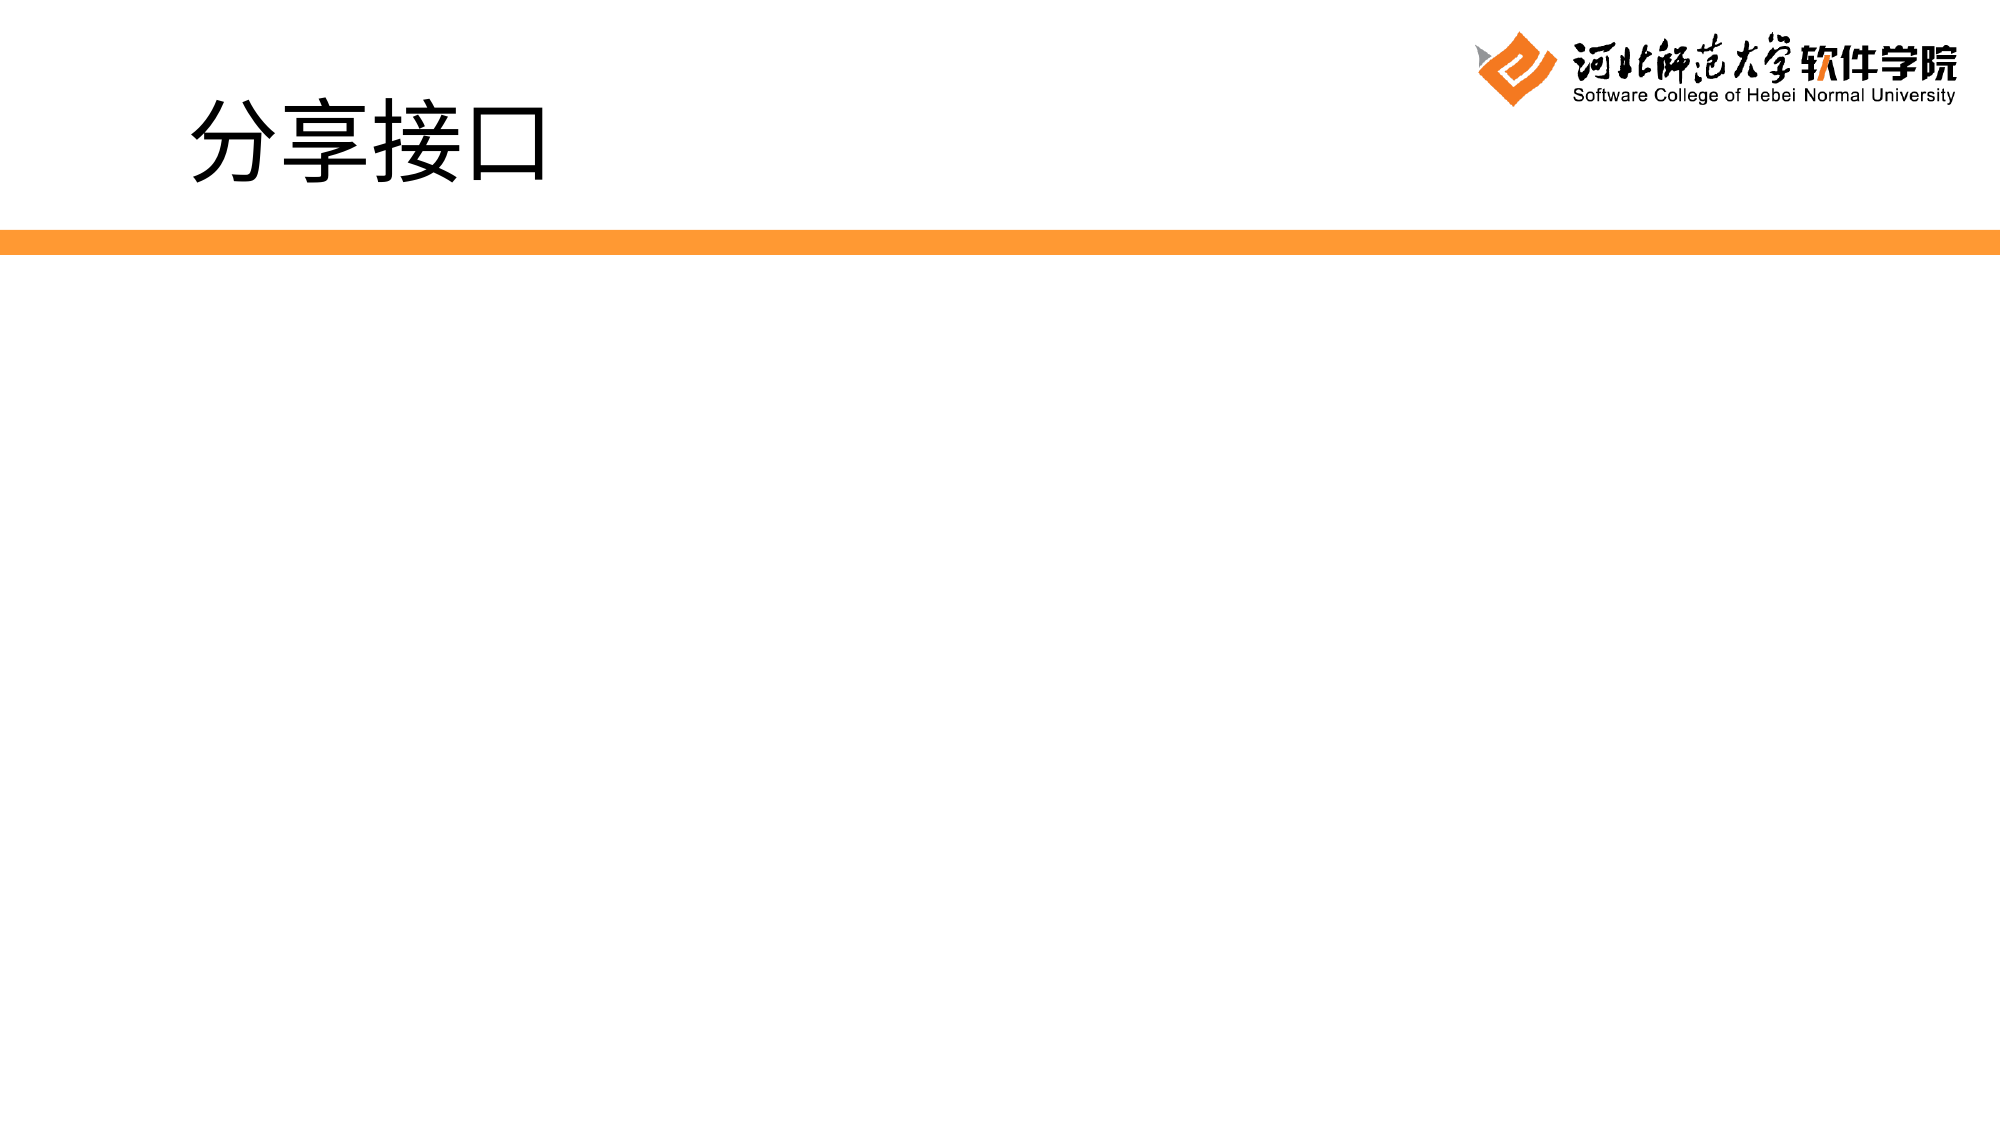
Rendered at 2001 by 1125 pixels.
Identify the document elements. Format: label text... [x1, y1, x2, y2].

list 分享接口 [172, 89, 1229, 202]
picture [1475, 31, 1957, 107]
